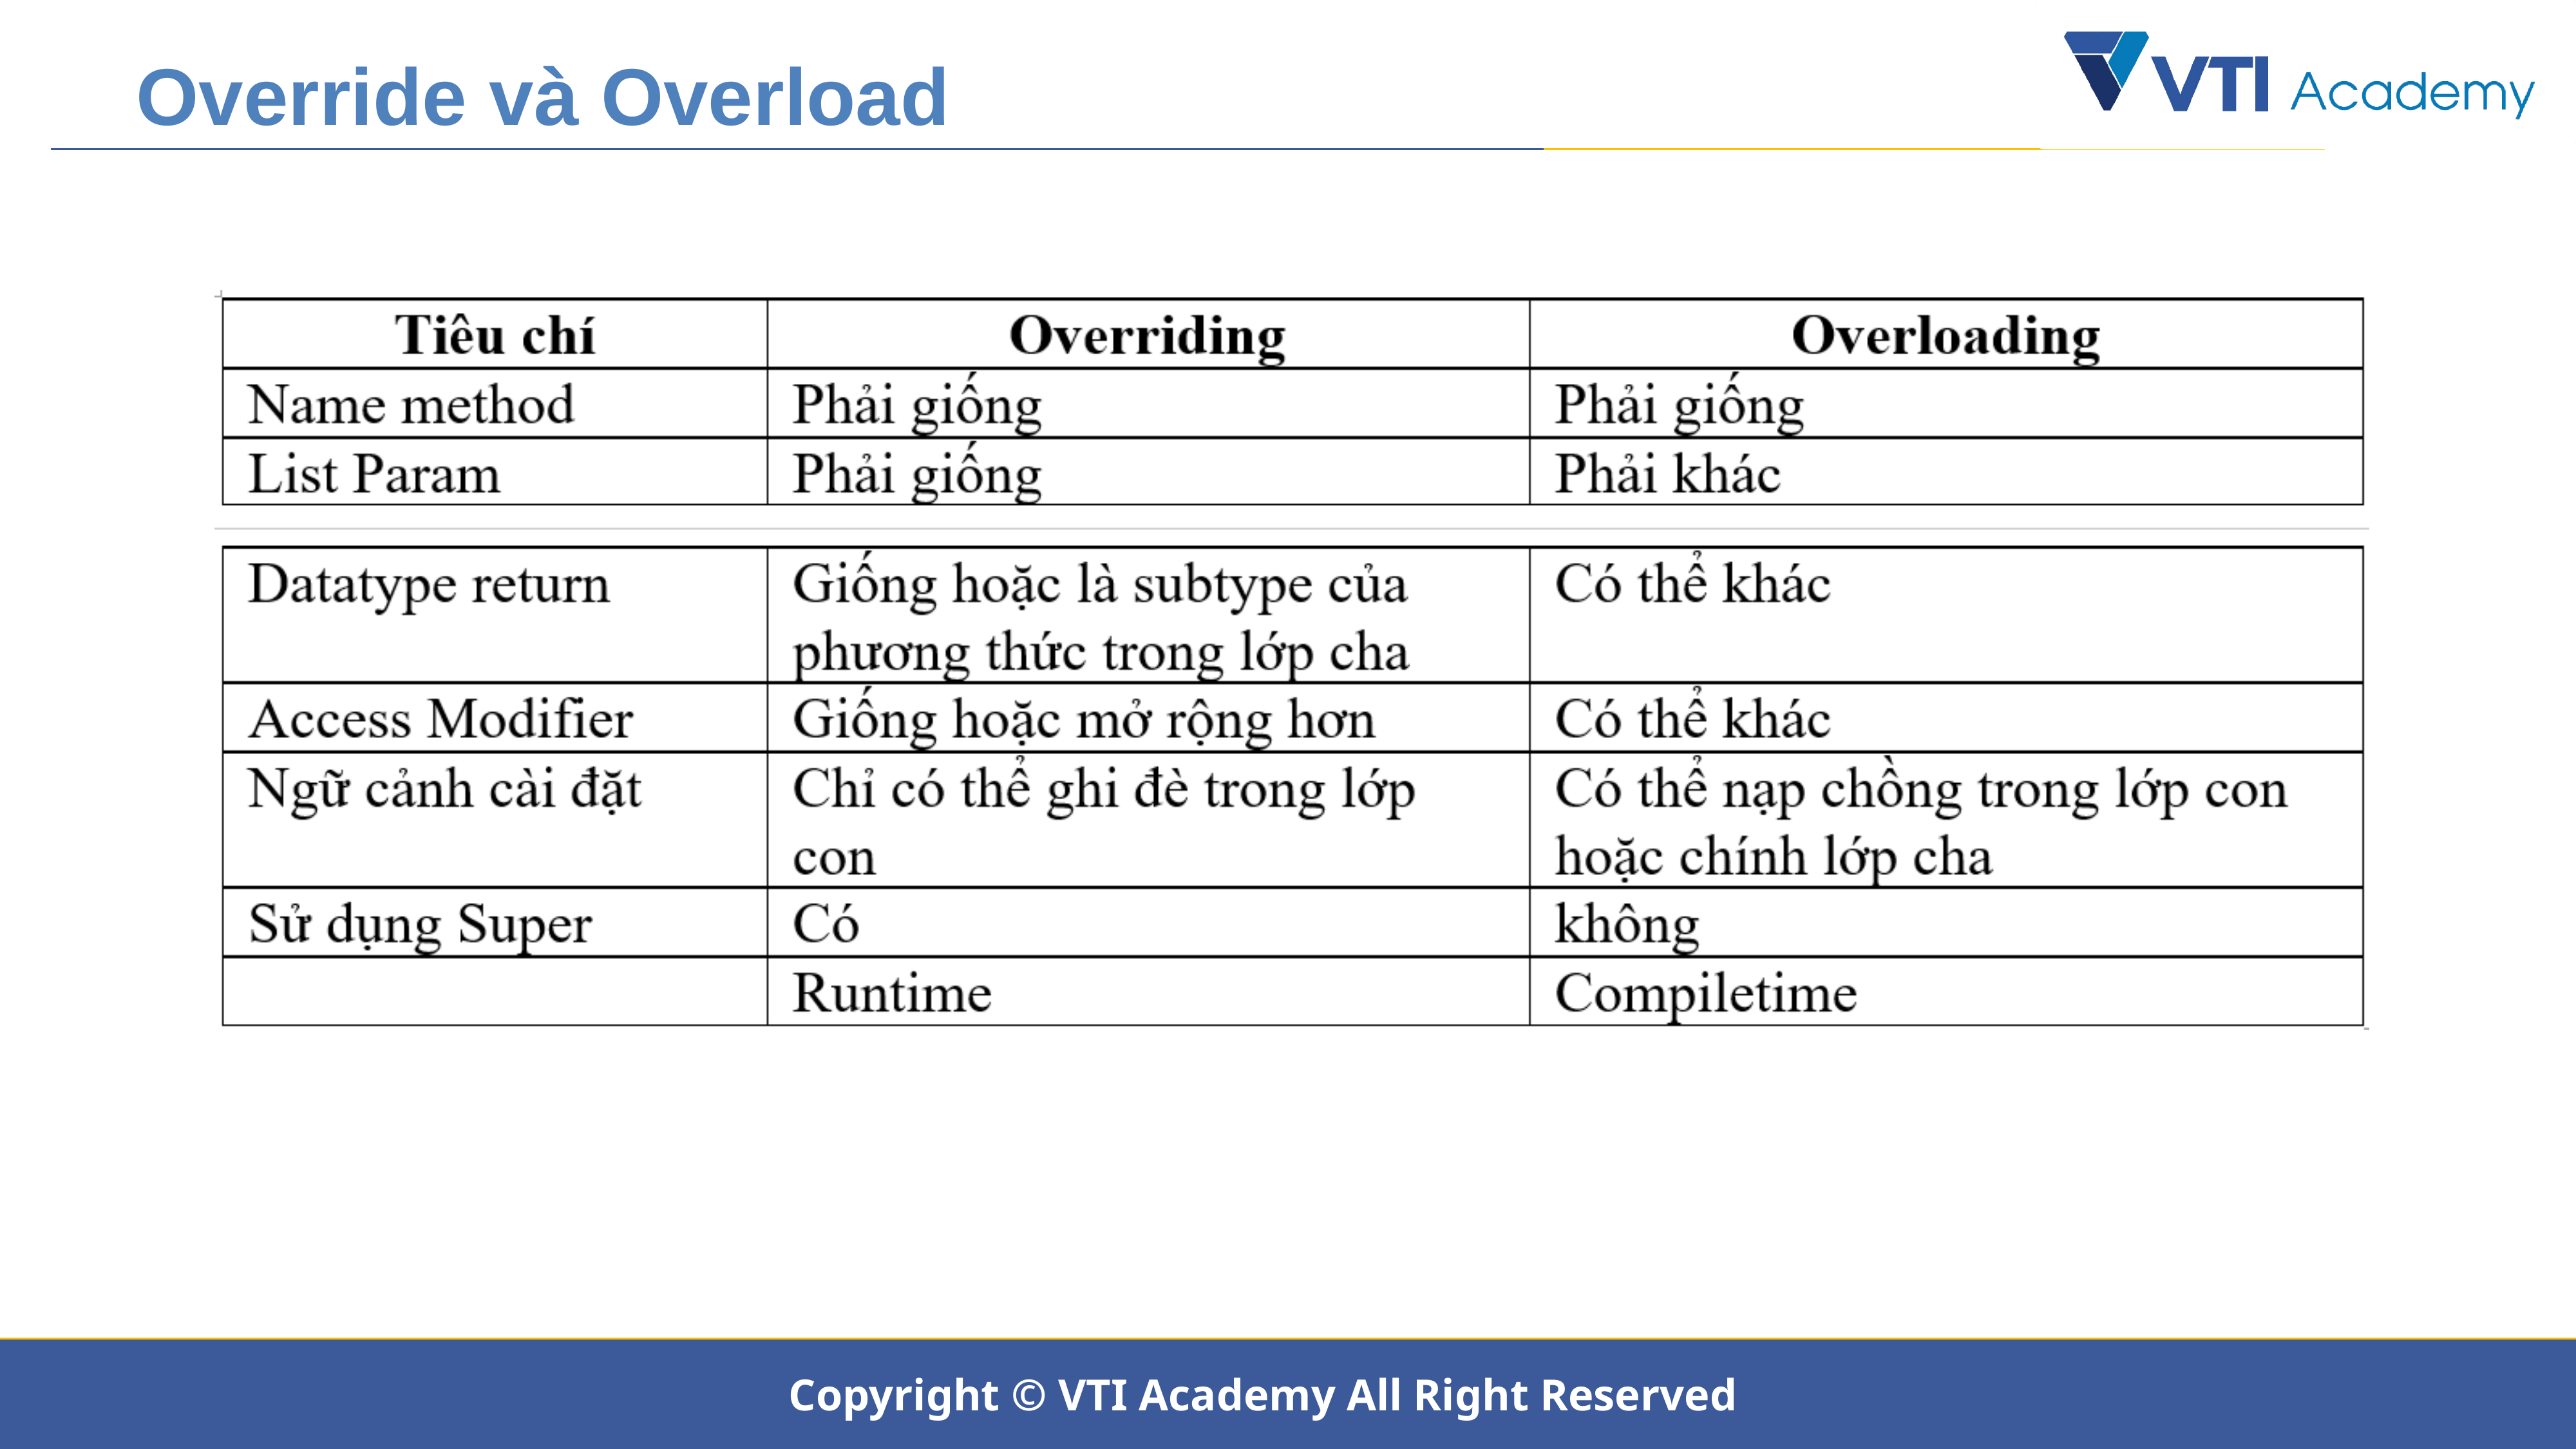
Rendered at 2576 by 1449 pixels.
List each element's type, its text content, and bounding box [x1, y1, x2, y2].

text_box Override và Overload [126, 60, 996, 126]
picture [214, 290, 2369, 1030]
picture [2034, 0, 2576, 149]
